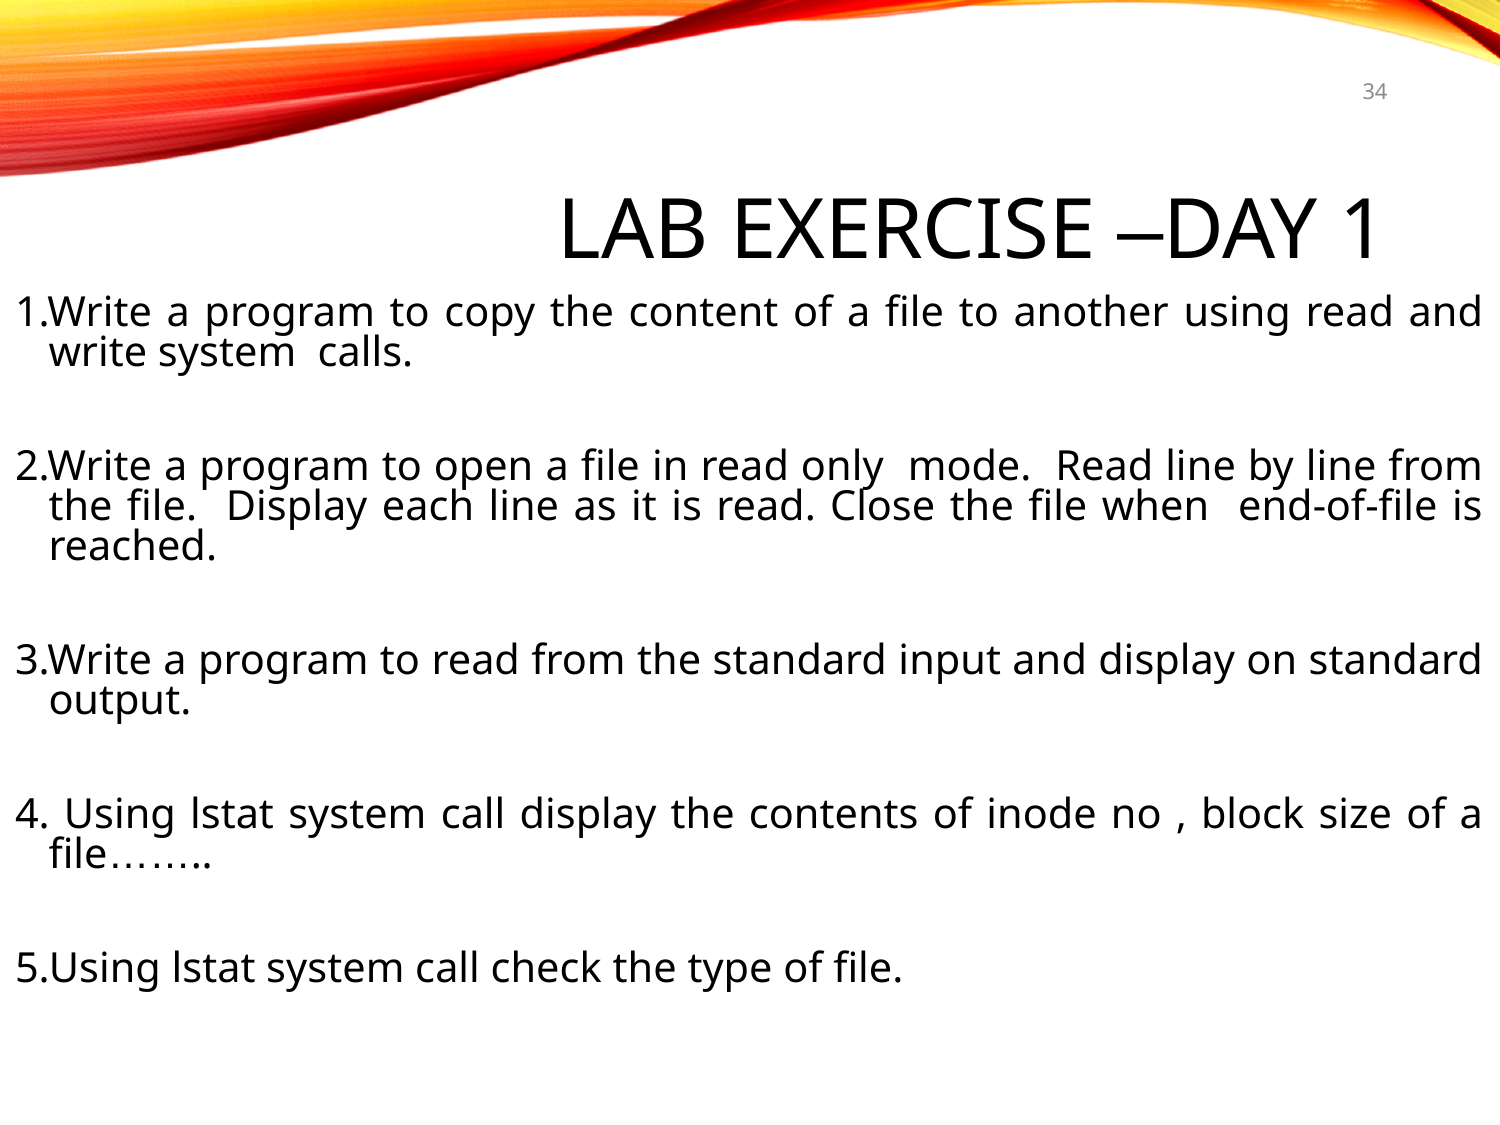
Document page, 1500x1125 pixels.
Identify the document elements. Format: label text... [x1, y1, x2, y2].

picture [0, 0, 1500, 178]
list 1.Write a program to copy the content of a file to another using read and write system calls. 2.Write a program to open a file in read only mode. Read line by line from the file. Display each line as it is read. Close the file when end-of-file is reached. 3.Write a program to read from the standard input and display on standard output. 4. Using lstat system call display the contents of inode no , block size of a file…….. 5.Using lstat system call check the type of file. [0, 287, 1500, 1005]
slide_number 34 [1078, 62, 1403, 123]
title Lab Exercise –Day 1 [356, 125, 1403, 287]
